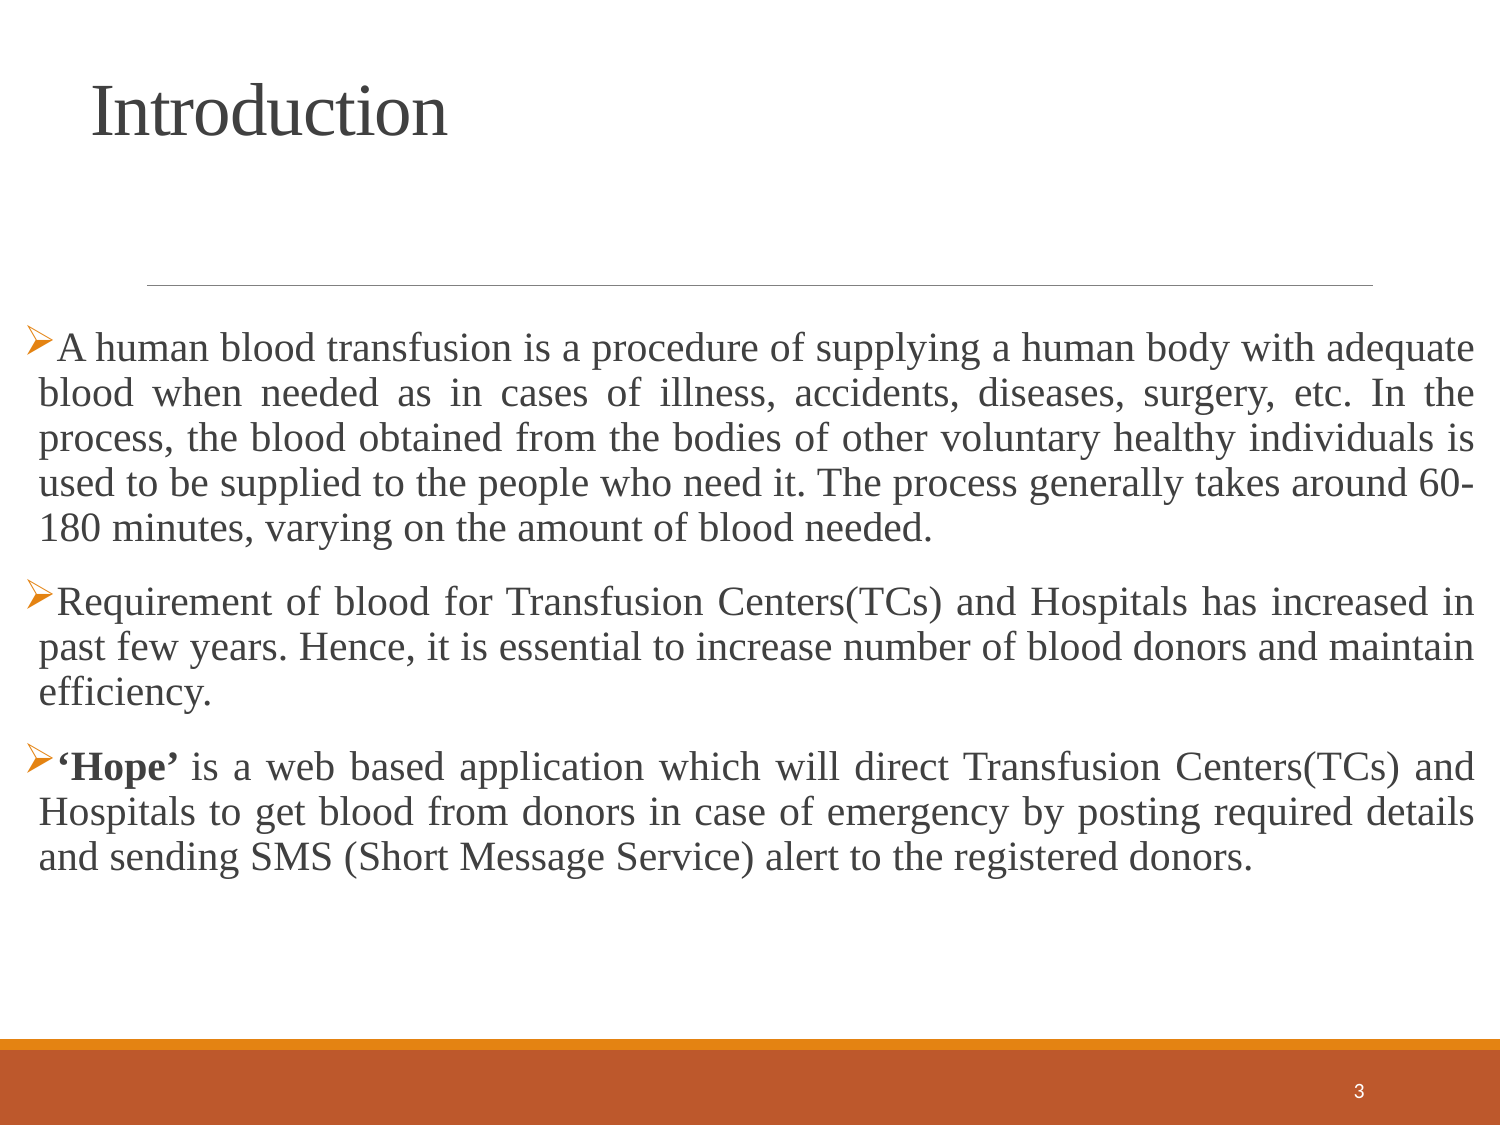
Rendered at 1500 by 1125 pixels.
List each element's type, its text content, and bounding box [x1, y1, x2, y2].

slide_number 3 [1218, 1059, 1380, 1120]
title Introduction [75, 48, 1233, 279]
list A human blood transfusion is a procedure of supplying a human body with adequate blood when needed as in cases of illness, accidents, diseases, surgery, etc. In the process, the blood obtained from the bodies of other voluntary healthy individuals is used to be supplied to the people who need it. The process generally takes around 60-180 minutes, varying on the amount of blood needed. Requirement of blood for Transfusion Centers(TCs) and Hospitals has increased in past few years. Hence, it is essential to increase number of blood donors and maintain efficiency. ‘Hope’ is a web based application which will direct Transfusion Centers(TCs) and Hospitals to get blood from donors in case of emergency by posting required details and sending SMS (Short Message Service) alert to the registered donors. [23, 318, 1477, 1020]
